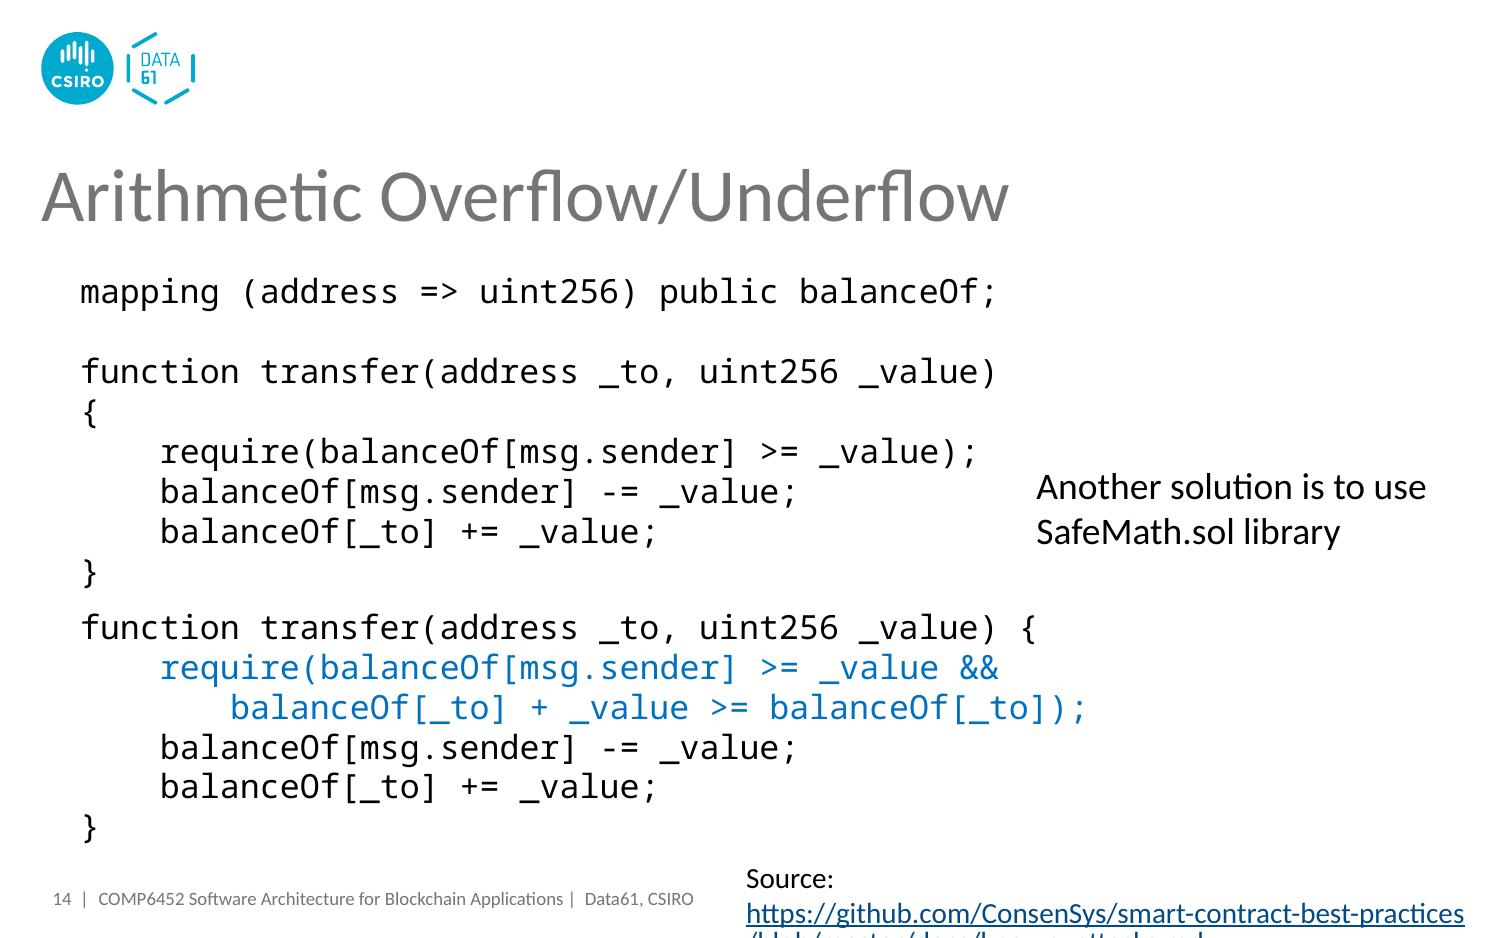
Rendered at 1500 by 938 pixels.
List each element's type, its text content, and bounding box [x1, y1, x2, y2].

text_box Source: https://github.com/ConsenSys/smart-contract-best-practices/blob/master/docs/known_attacks.md [731, 851, 1482, 937]
text_box mapping (address => uint256) public balanceOf; function transfer(address _to, uint256 _value) { require(balanceOf[msg.sender] >= _value); balanceOf[msg.sender] -= _value; balanceOf[_to] += _value; } [65, 263, 1034, 598]
footer COMP6452 Software Architecture for Blockchain Applications | Data61, CSIRO [98, 889, 731, 907]
title Arithmetic Overflow/Underflow [41, 146, 1459, 264]
slide_number 14 | [41, 889, 89, 907]
text_box function transfer(address _to, uint256 _value) { require(balanceOf[msg.sender] >= _value && balanceOf[_to] + _value >= balanceOf[_to]); balanceOf[msg.sender] -= _value; balanceOf[_to] += _value; } [65, 598, 1166, 853]
text_box Another solution is to use SafeMath.sol library [1021, 454, 1482, 559]
